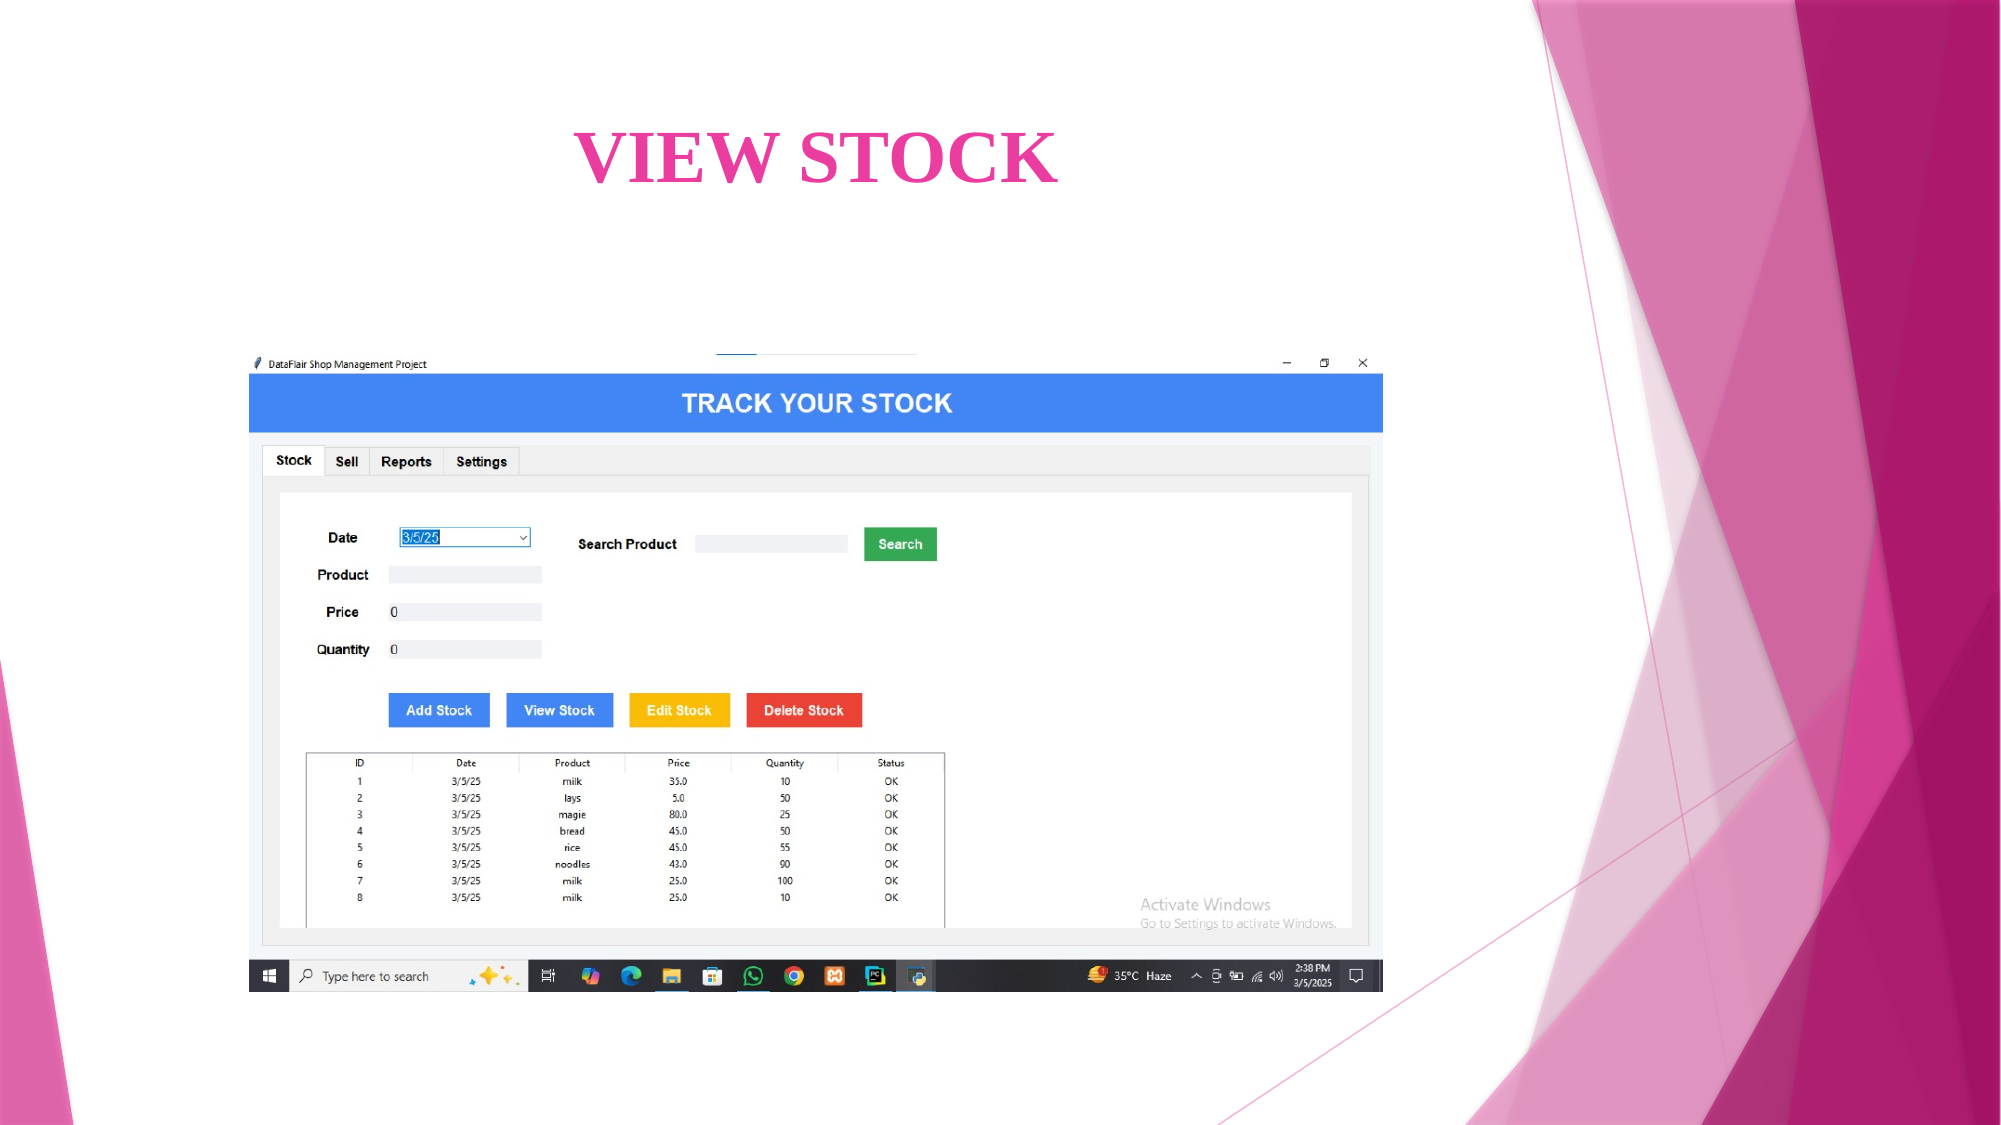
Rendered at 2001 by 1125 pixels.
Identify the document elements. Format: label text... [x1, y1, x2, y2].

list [248, 353, 1384, 992]
title VIEW STOCK [111, 99, 1522, 317]
